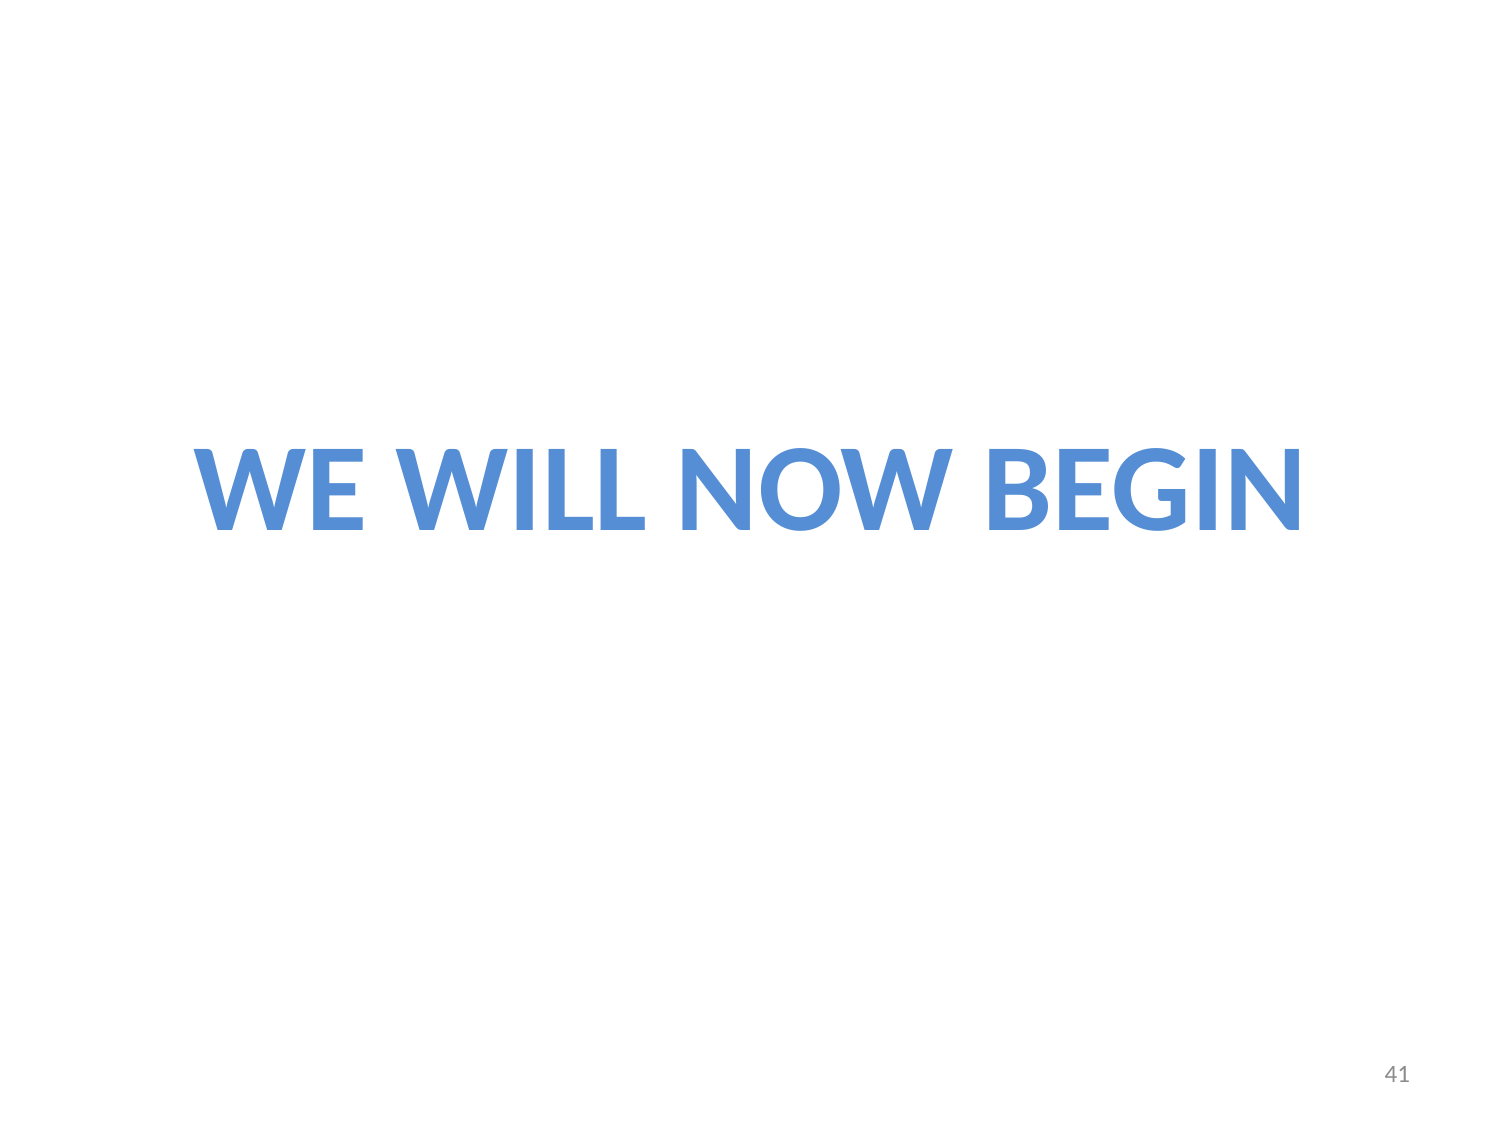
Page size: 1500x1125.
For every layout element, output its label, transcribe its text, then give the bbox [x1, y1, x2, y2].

slide_number 41 [1074, 1042, 1425, 1103]
title WE WILL NOW BEGIN [65, 93, 1436, 868]
